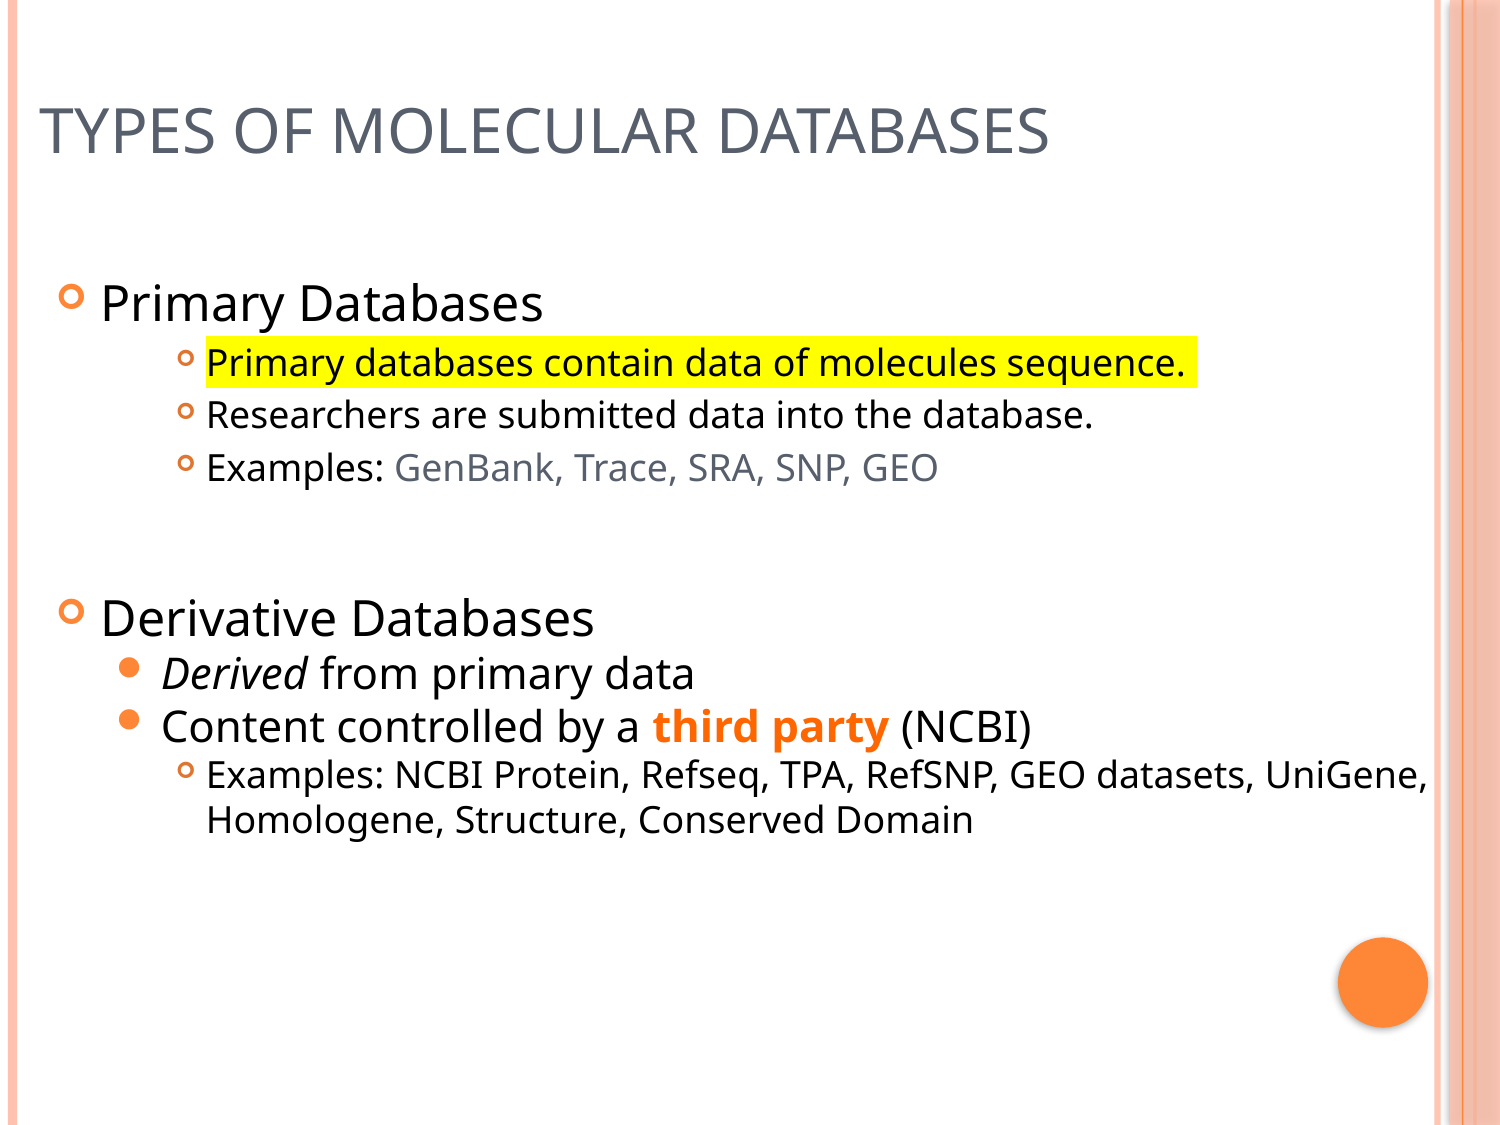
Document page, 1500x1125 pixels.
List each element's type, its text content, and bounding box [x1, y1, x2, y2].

list Primary Databases Primary databases contain data of molecules sequence. Researchers are submitted data into the database. Examples: GenBank, Trace, SRA, SNP, GEO Derivative Databases Derived from primary data Content controlled by a third party (NCBI) Examples: NCBI Protein, Refseq, TPA, RefSNP, GEO datasets, UniGene, Homologene, Structure, Conserved Domain [40, 264, 1464, 917]
title TYPES OF MOLECULAR DATABASES [24, 10, 1500, 174]
